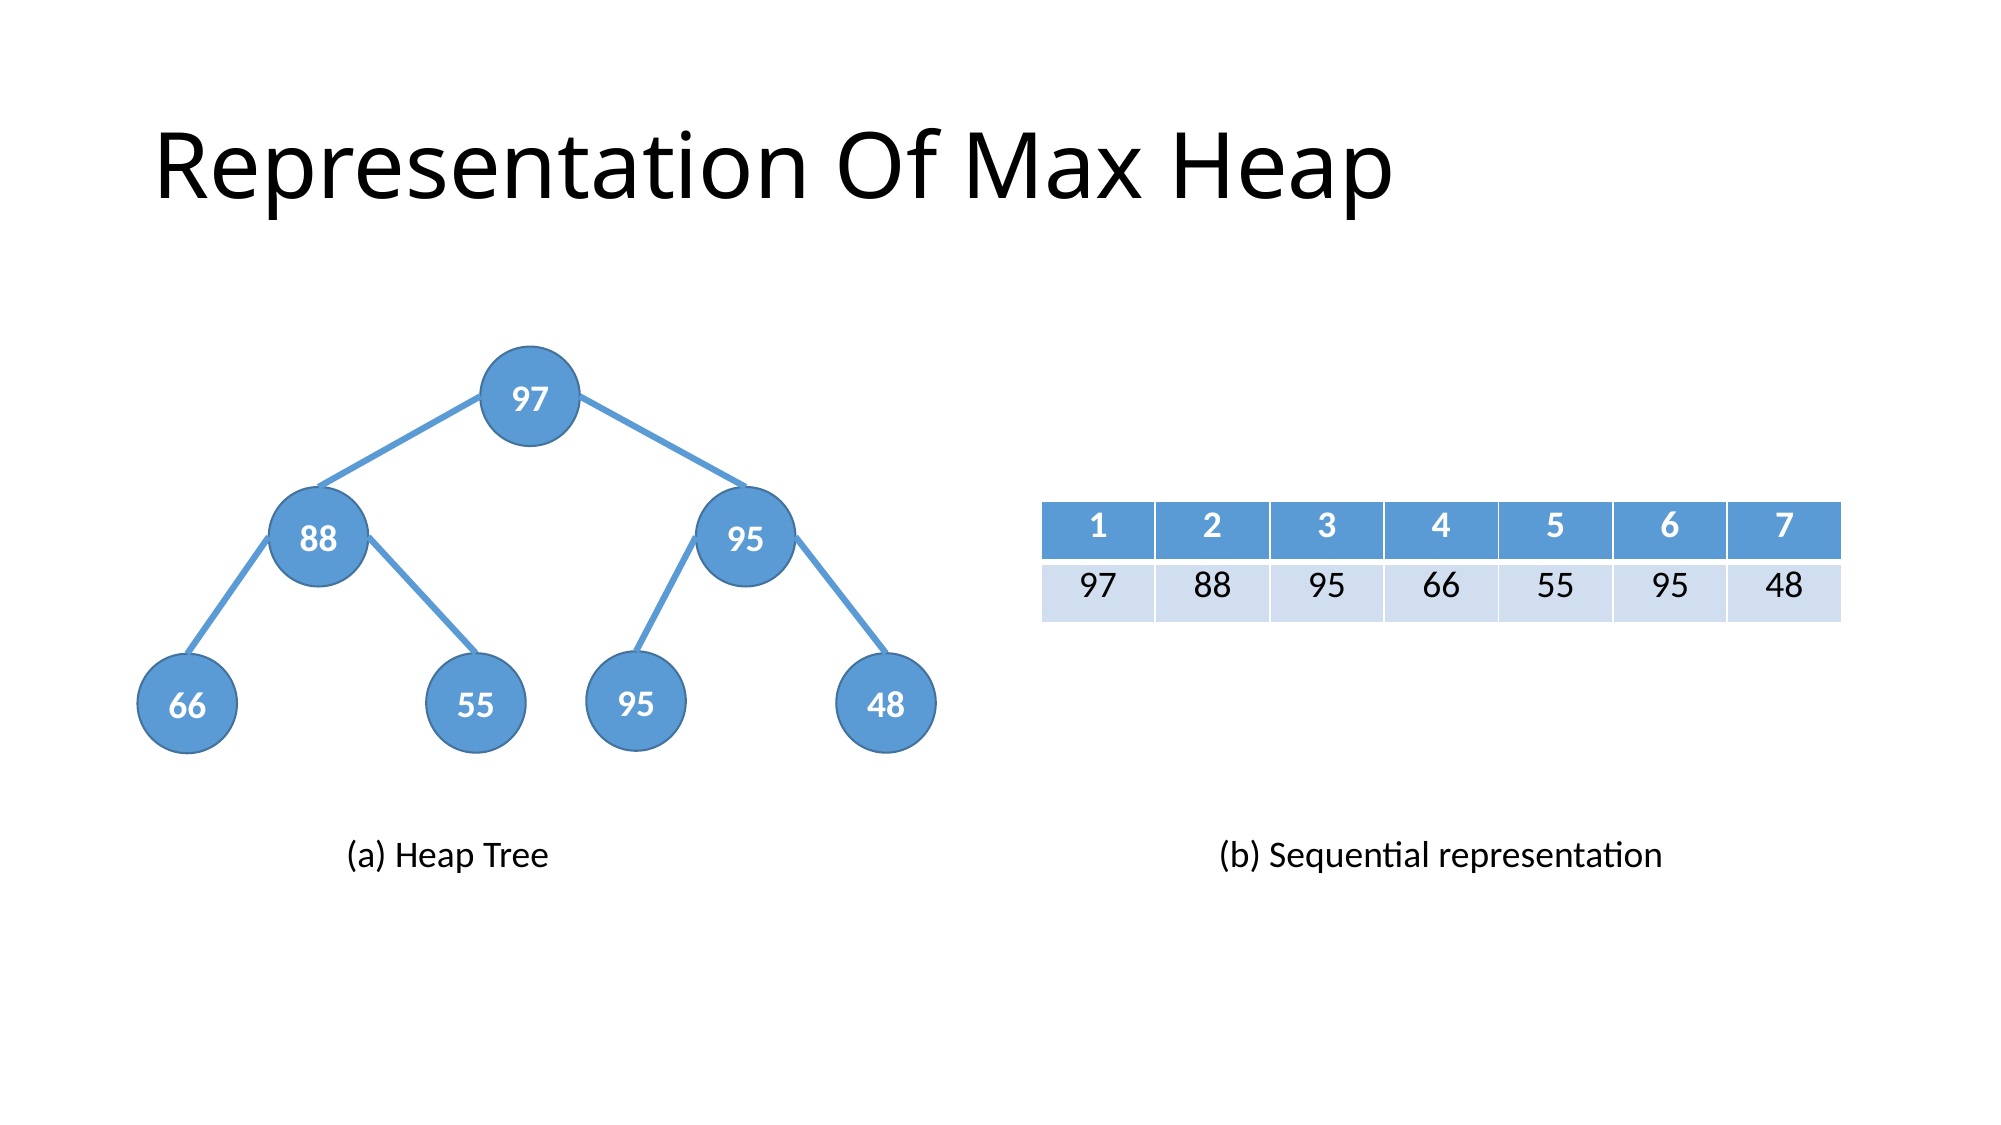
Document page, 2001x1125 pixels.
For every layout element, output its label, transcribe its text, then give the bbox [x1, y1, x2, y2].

table_header 4 [1385, 502, 1498, 559]
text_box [137, 346, 936, 754]
table_cell 48 [1728, 565, 1841, 622]
text_box (b) Sequential representation [1203, 822, 1679, 883]
table_header 7 [1728, 502, 1841, 559]
table_header 5 [1499, 502, 1612, 559]
table_cell 88 [1156, 565, 1269, 622]
table_header 2 [1156, 502, 1269, 559]
table_cell 55 [1499, 565, 1612, 622]
table_cell 95 [1614, 565, 1726, 622]
table_cell 66 [1385, 565, 1498, 622]
table_header 3 [1271, 502, 1383, 559]
title Representation Of Max Heap [137, 59, 1863, 278]
text_box (a) Heap Tree [331, 822, 565, 883]
table_cell 97 [1042, 565, 1154, 622]
table_header 6 [1614, 502, 1726, 559]
table_header 1 [1042, 502, 1154, 559]
table_cell 95 [1271, 565, 1383, 622]
